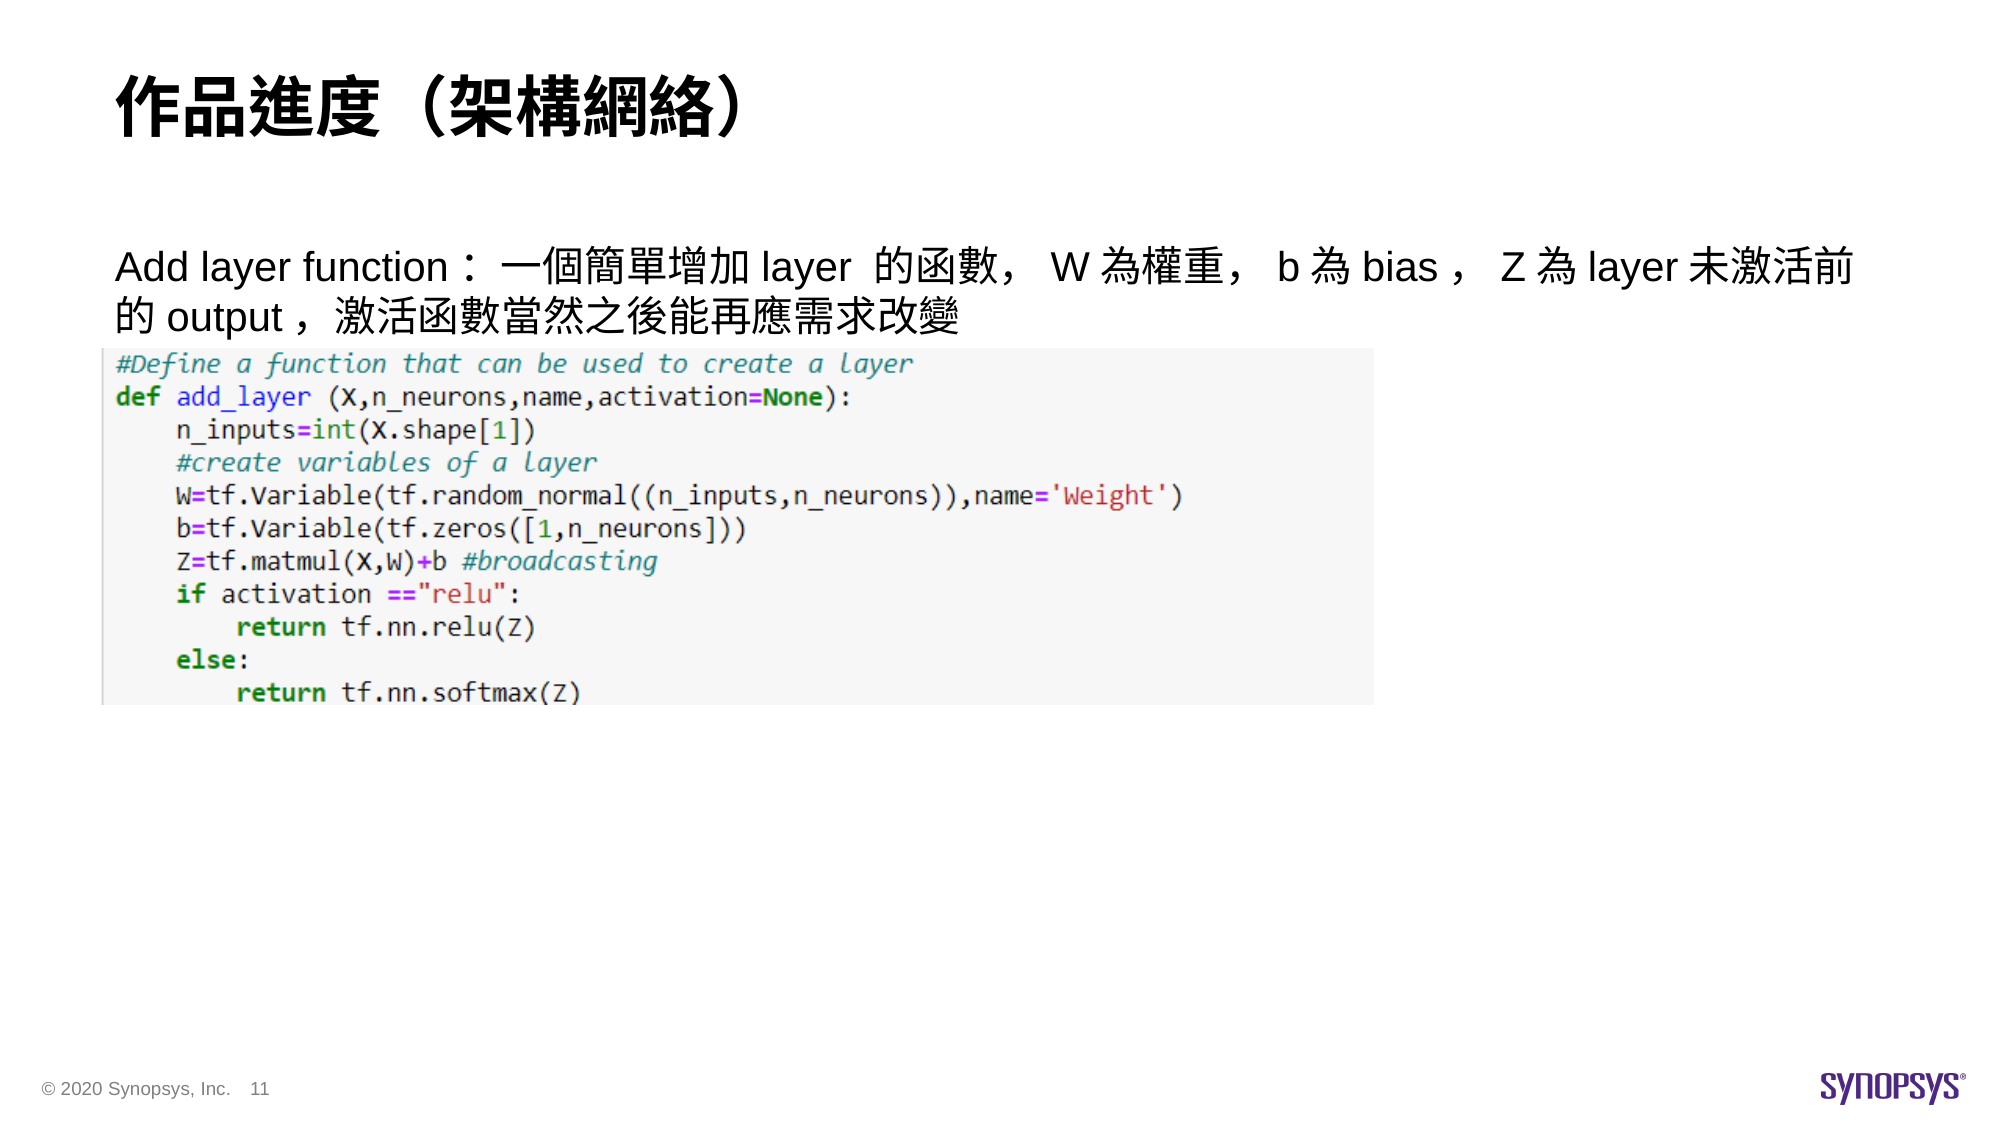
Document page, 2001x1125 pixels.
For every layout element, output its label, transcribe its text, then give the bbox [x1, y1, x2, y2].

title 作品進度（架構網絡） [99, 11, 2000, 199]
picture [99, 348, 1374, 705]
list Add layer function：一個簡單增加layer 的函數，W為權重，b為bias，Z為layer未激活前的output，激活函數當然之後能再應需求改變 [99, 232, 1900, 1028]
picture [1821, 1073, 1966, 1109]
